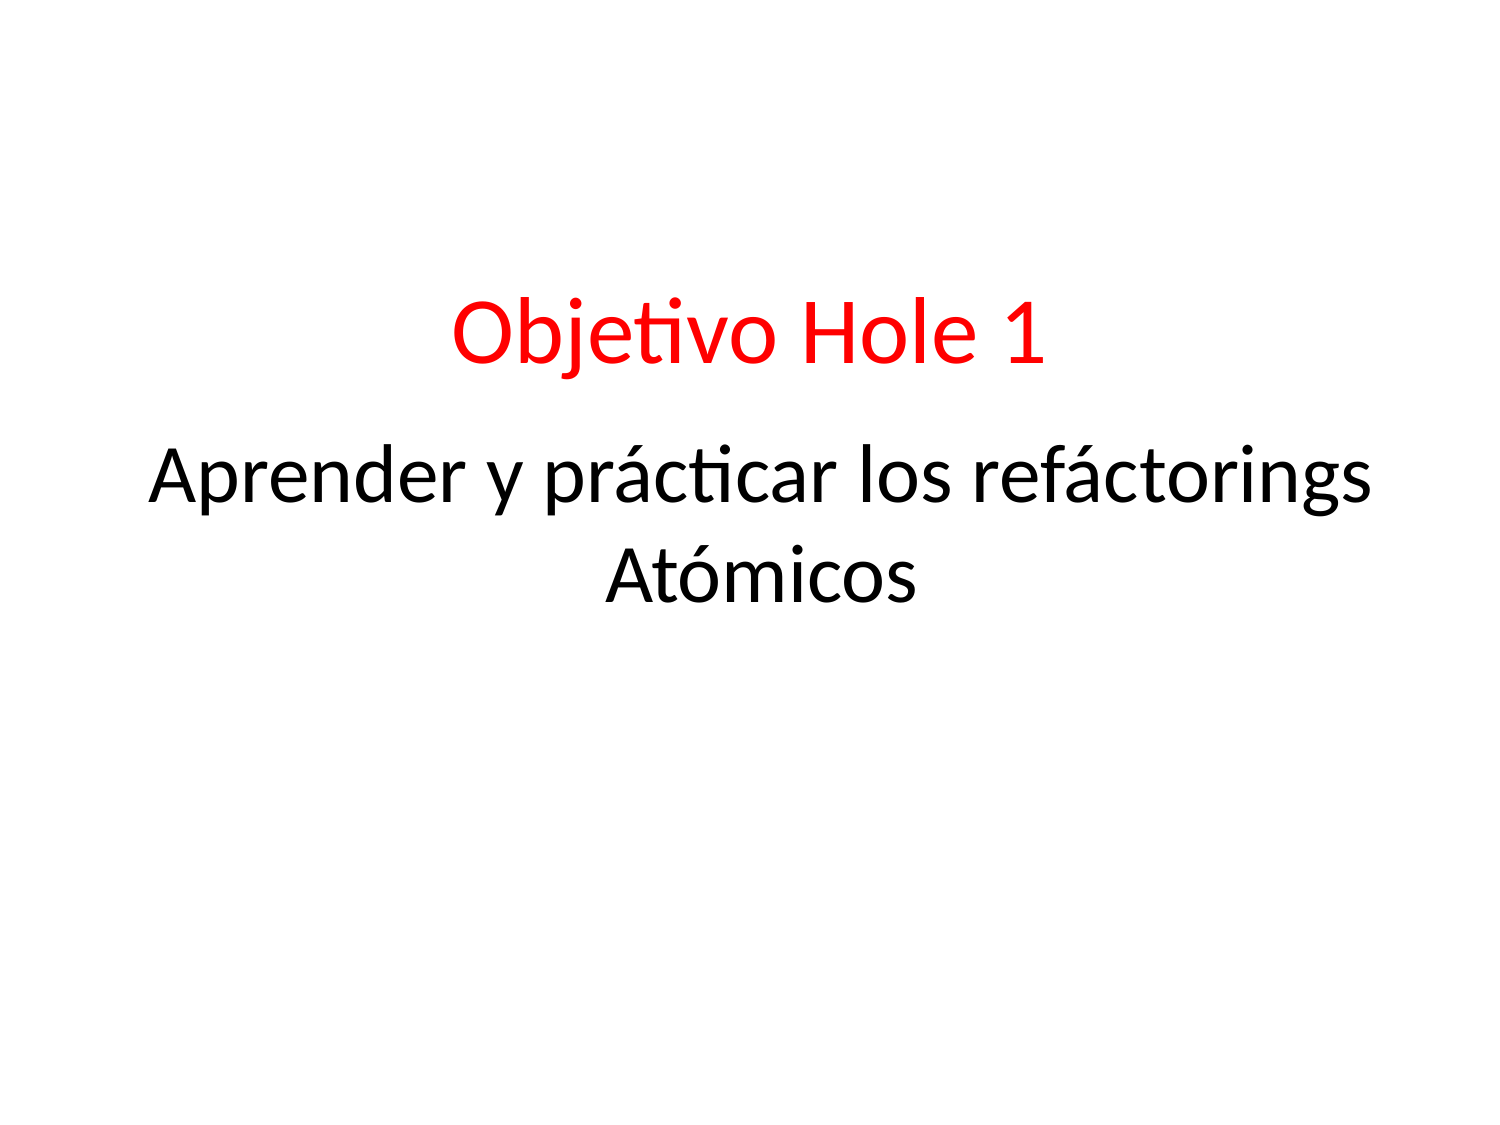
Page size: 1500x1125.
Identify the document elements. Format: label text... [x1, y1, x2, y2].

title Objetivo Hole 1 [75, 260, 1425, 391]
text_box Aprender y prácticar los refáctorings Atómicos [100, 411, 1424, 626]
